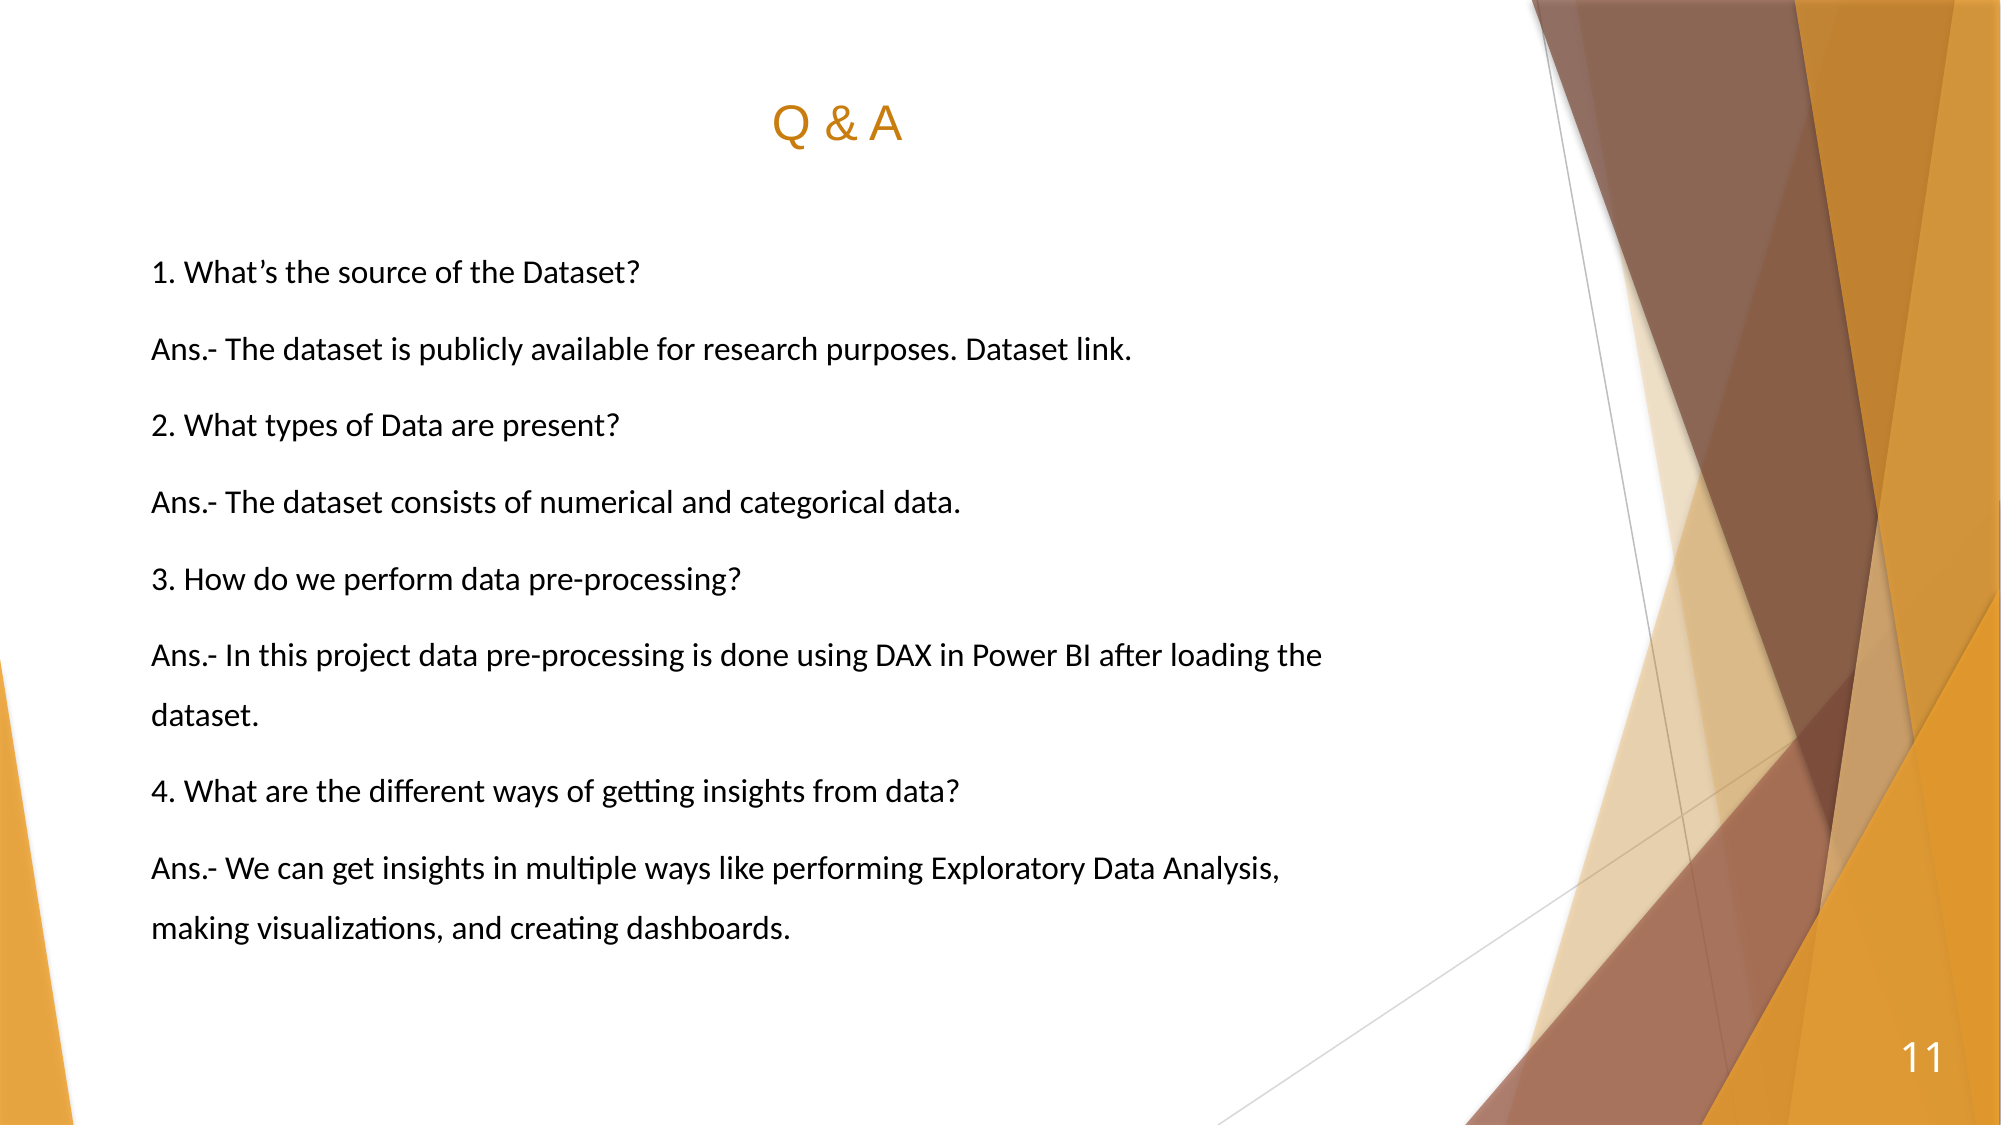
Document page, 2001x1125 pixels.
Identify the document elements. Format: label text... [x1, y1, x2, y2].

text_box 1. What’s the source of the Dataset? Ans.- The dataset is publicly available for research purposes. Dataset link. 2. What types of Data are present? Ans.- The dataset consists of numerical and categorical data. 3. How do we perform data pre-processing? Ans.- In this project data pre-processing is done using DAX in Power BI after loading the dataset. 4. What are the different ways of getting insights from data? Ans.- We can get insights in multiple ways like performing Exploratory Data Analysis, making visualizations, and creating dashboards. [136, 223, 1539, 954]
text_box Q & A [757, 82, 918, 158]
text_box 11 [1850, 1028, 1963, 1089]
